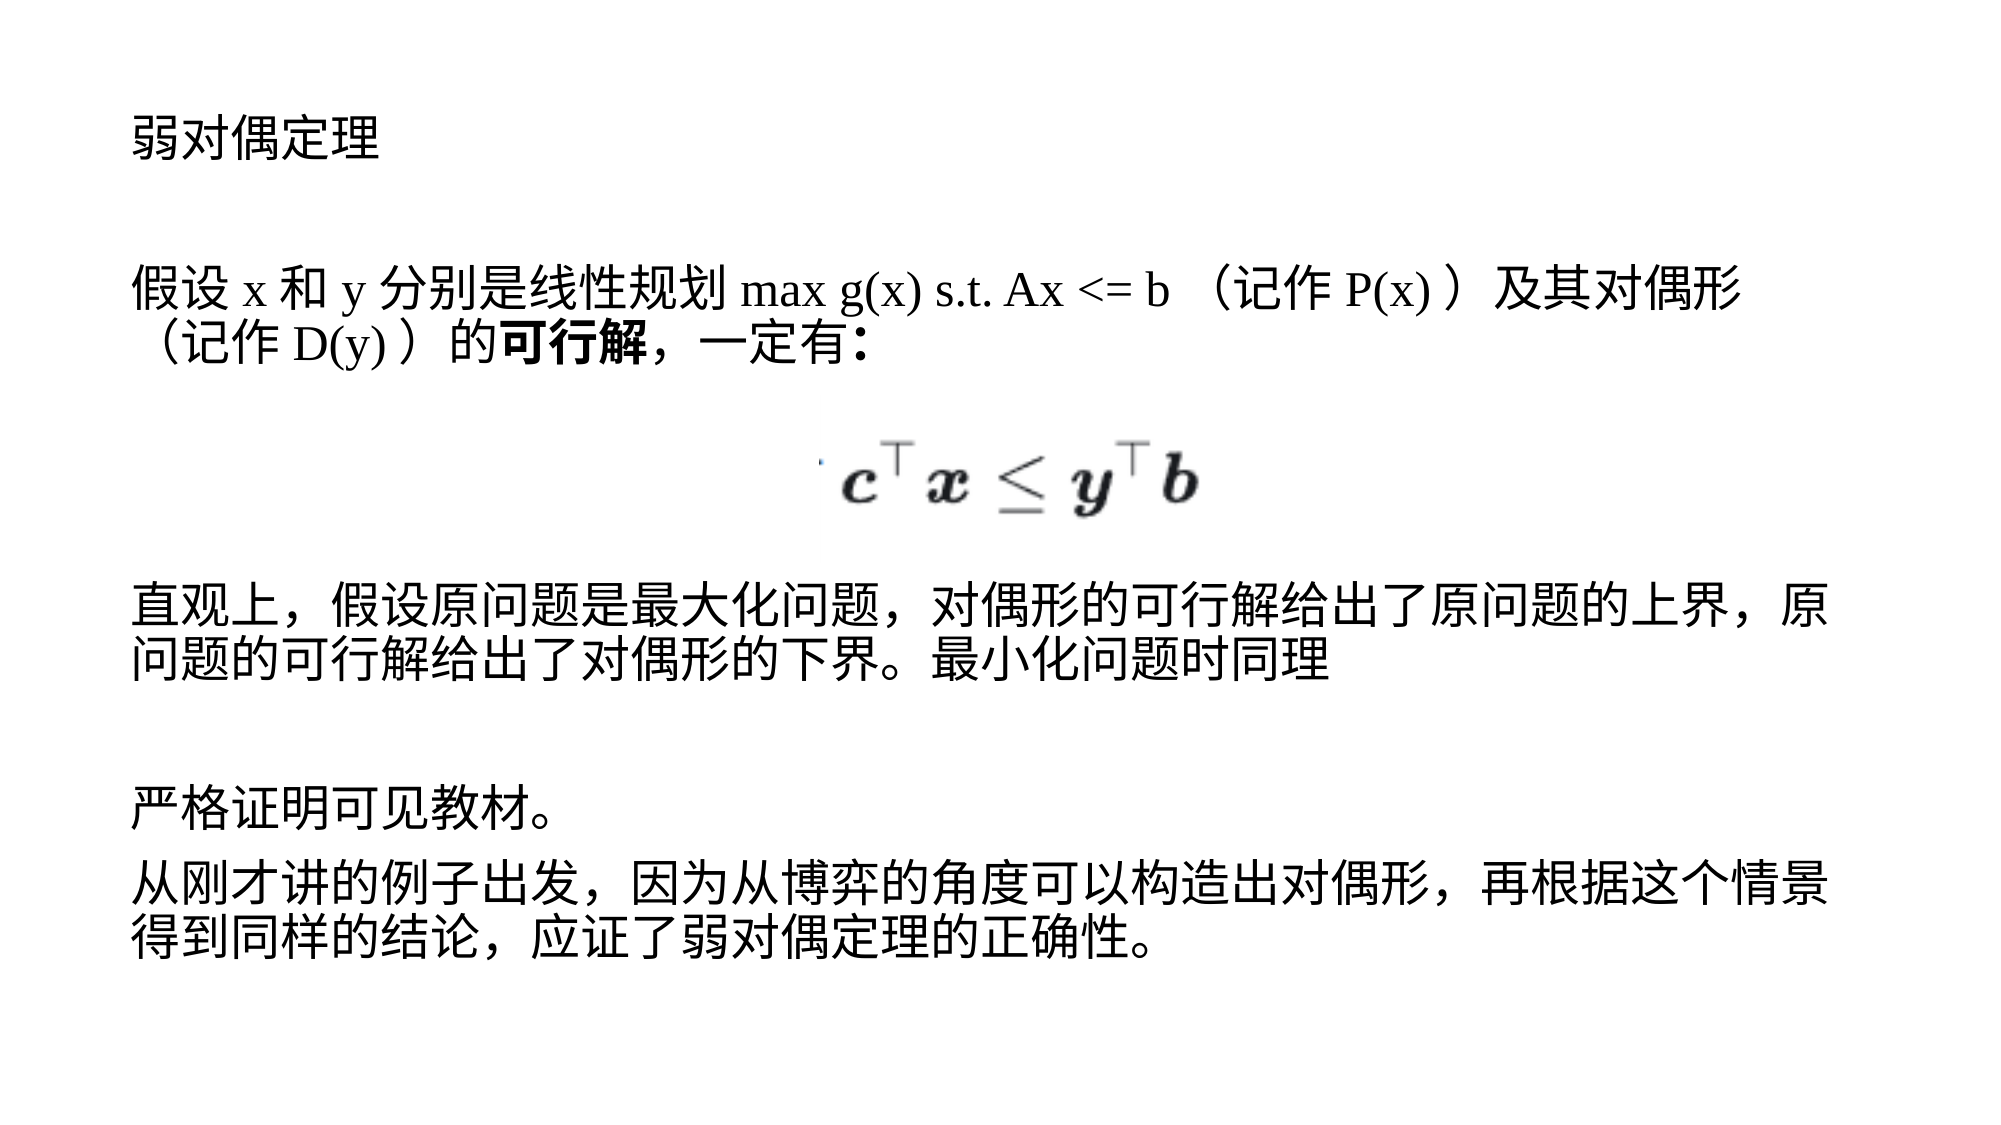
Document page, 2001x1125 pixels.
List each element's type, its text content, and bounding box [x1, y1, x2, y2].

picture [819, 395, 1210, 563]
text_box 弱对偶定理 假设x和y分别是线性规划max g(x) s.t. Ax <= b（记作P(x)）及其对偶形（记作D(y)）的可行解，一定有： [115, 106, 1848, 396]
text_box 直观上，假设原问题是最大化问题，对偶形的可行解给出了原问题的上界，原问题的可行解给出了对偶形的下界。最小化问题时同理 严格证明可见教材。 从刚才讲的例子出发，因为从博弈的角度可以构造出对偶形，再根据这个情景得到同样的结论，应证了弱对偶定理的正确性。 [115, 572, 1848, 1098]
